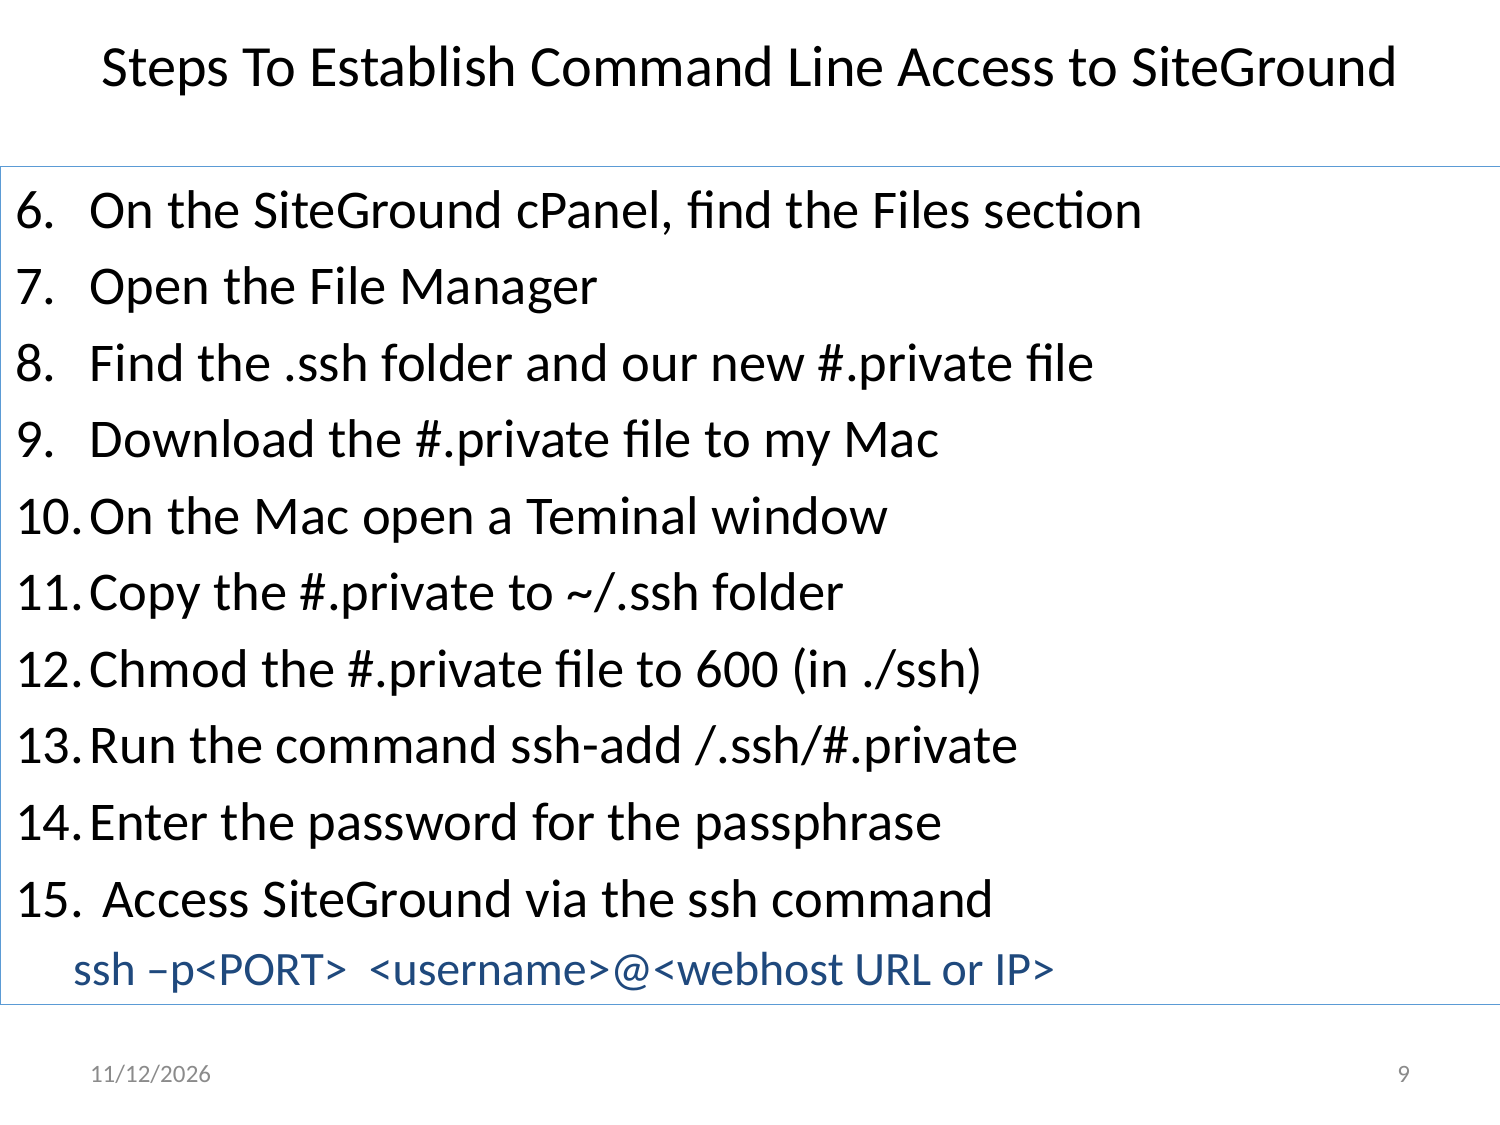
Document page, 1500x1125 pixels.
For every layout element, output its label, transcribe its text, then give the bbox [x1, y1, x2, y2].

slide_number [75, 1042, 425, 1103]
title Steps To Establish Command Line Access to SiteGround [0, 0, 1500, 127]
slide_number 9 [1074, 1042, 1425, 1103]
list On the SiteGround cPanel, find the Files section Open the File Manager Find the .ssh folder and our new #.private file Download the #.private file to my Mac On the Mac open a Teminal window Copy the #.private to ~/.ssh folder Chmod the #.private file to 600 (in ./ssh) Run the command ssh-add /.ssh/#.private Enter the password for the passphrase Access SiteGround via the ssh command ssh –p<PORT> <username>@<webhost URL or IP> [0, 166, 1500, 1005]
